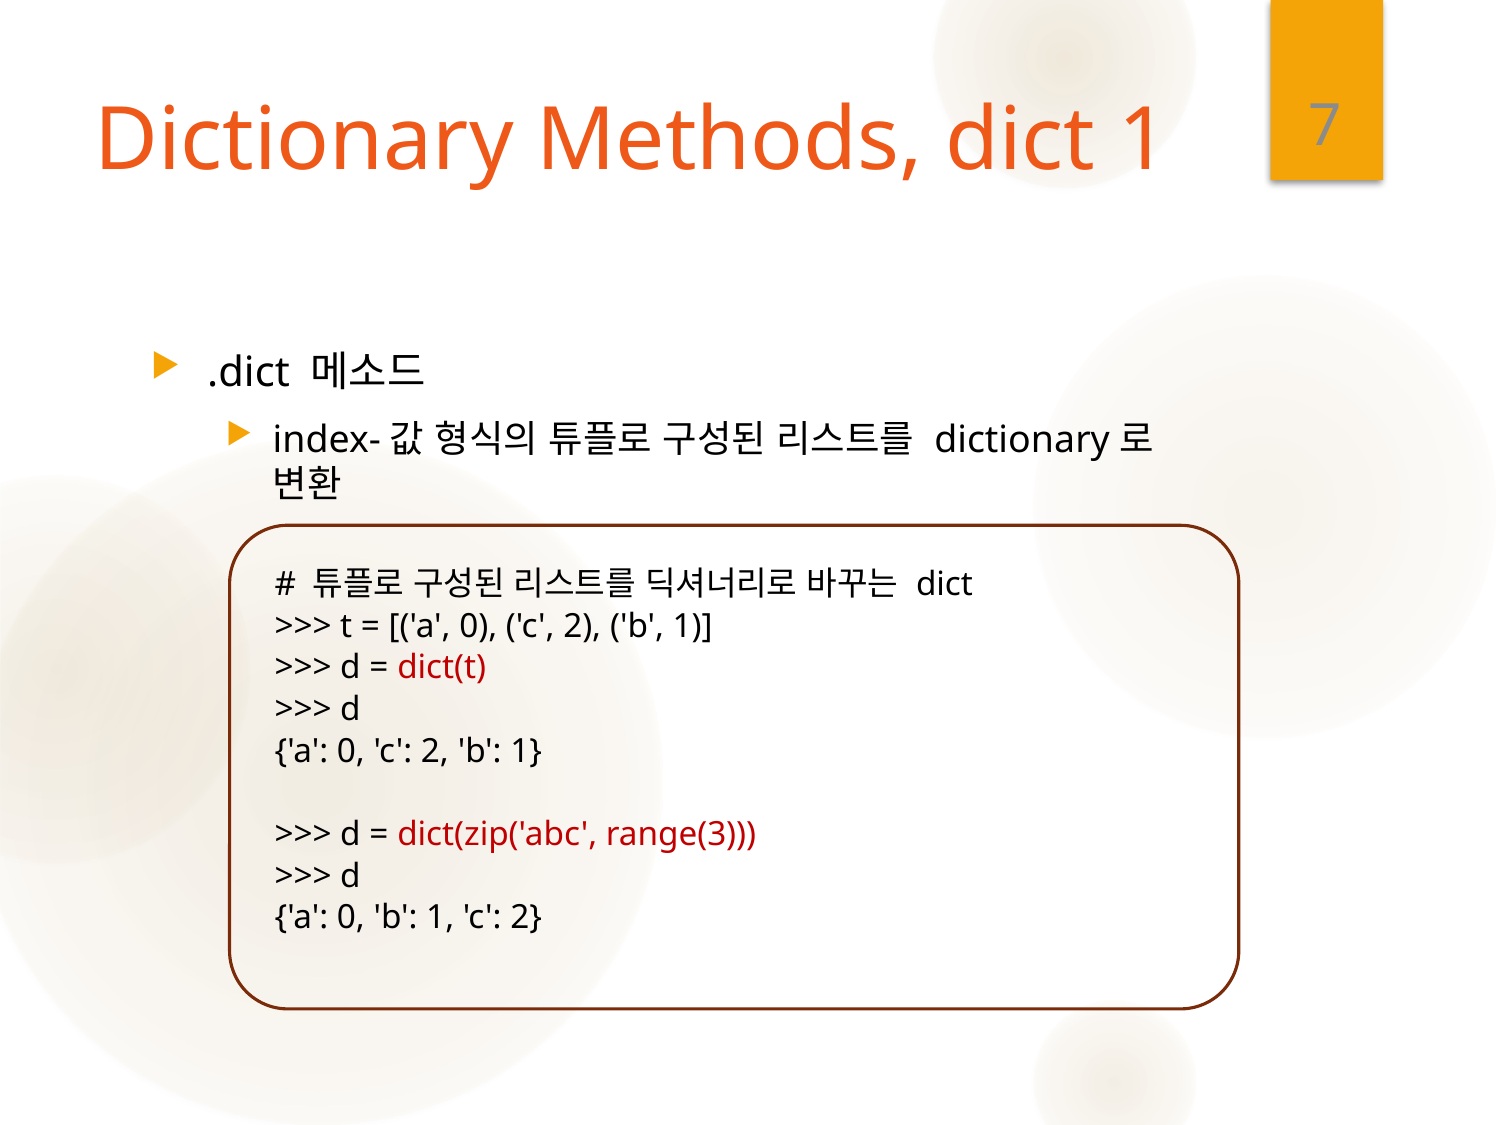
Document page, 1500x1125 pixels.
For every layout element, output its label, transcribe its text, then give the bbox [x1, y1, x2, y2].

text_box [229, 525, 1239, 1009]
slide_number 7 [1273, 48, 1378, 175]
text_box # 튜플로 구성된 리스트를 딕셔너리로 바꾸는 dict >>> t = [('a', 0), ('c', 2), ('b', 1)] >>> d = dict(t) >>> d {'a': 0, 'c': 2, 'b': 1} >>> d = dict(zip('abc', range(3))) >>> d {'a': 0, 'b': 1, 'c': 2} [259, 553, 1254, 943]
list .dict 메소드 index-값 형식의 튜플로 구성된 리스트를 dictionary로 변환 [135, 336, 1237, 1025]
title Dictionary Methods, dict 1 [79, 74, 1237, 304]
